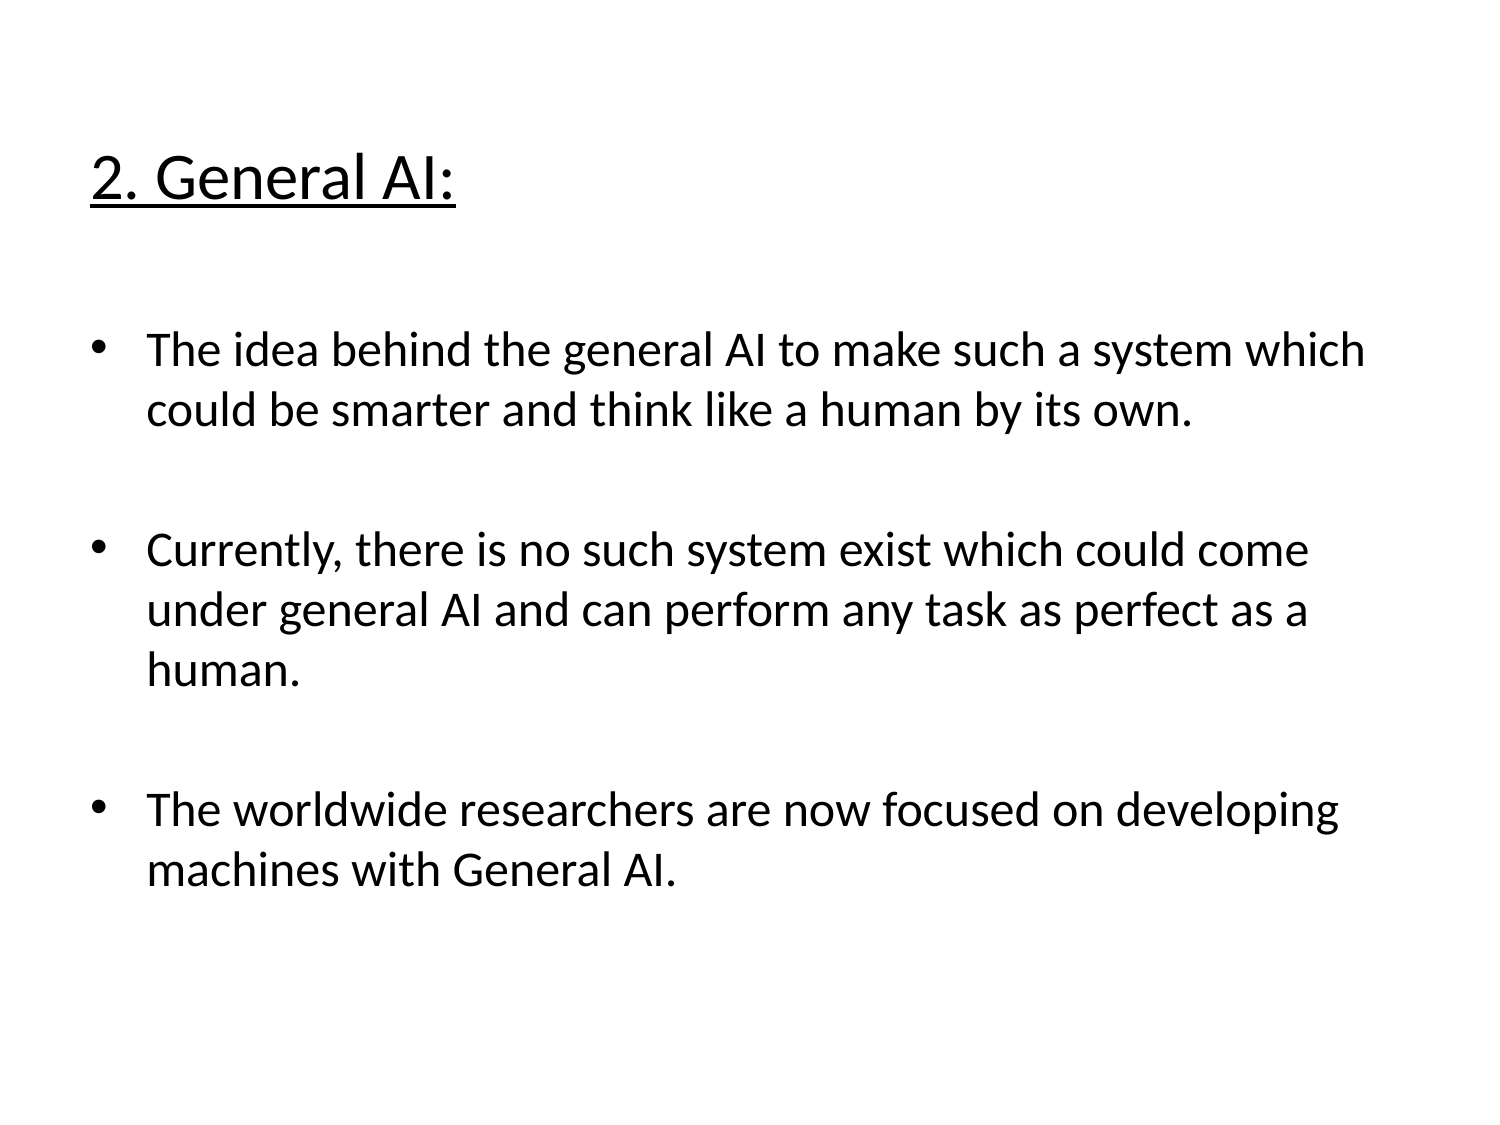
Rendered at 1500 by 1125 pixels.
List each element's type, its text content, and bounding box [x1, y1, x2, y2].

list 2. General AI: The idea behind the general AI to make such a system which could be smarter and think like a human by its own. Currently, there is no such system exist which could come under general AI and can perform any task as perfect as a human. The worldwide researchers are now focused on developing machines with General AI. [75, 125, 1425, 1063]
